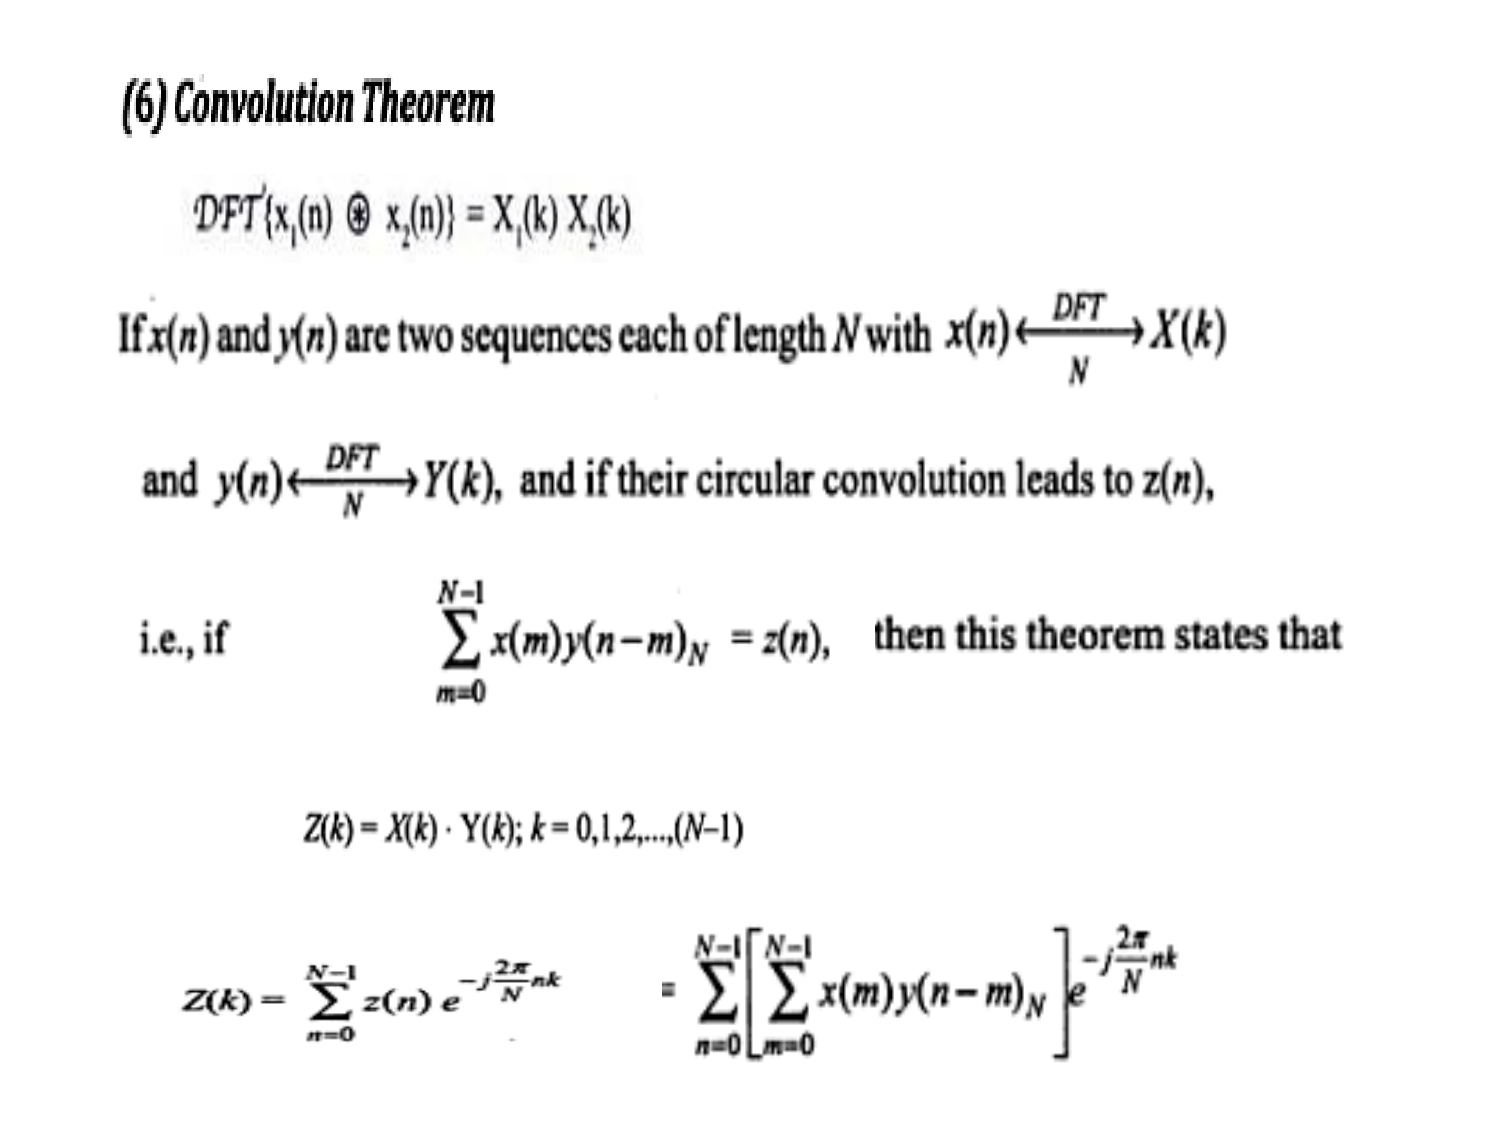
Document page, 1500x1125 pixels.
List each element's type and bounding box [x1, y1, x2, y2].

picture [299, 787, 751, 863]
picture [112, 287, 1238, 401]
list [112, 62, 501, 151]
picture [137, 437, 1226, 538]
picture [162, 174, 651, 263]
picture [662, 912, 1188, 1066]
picture [874, 599, 1351, 674]
picture [162, 949, 576, 1051]
picture [137, 562, 838, 713]
